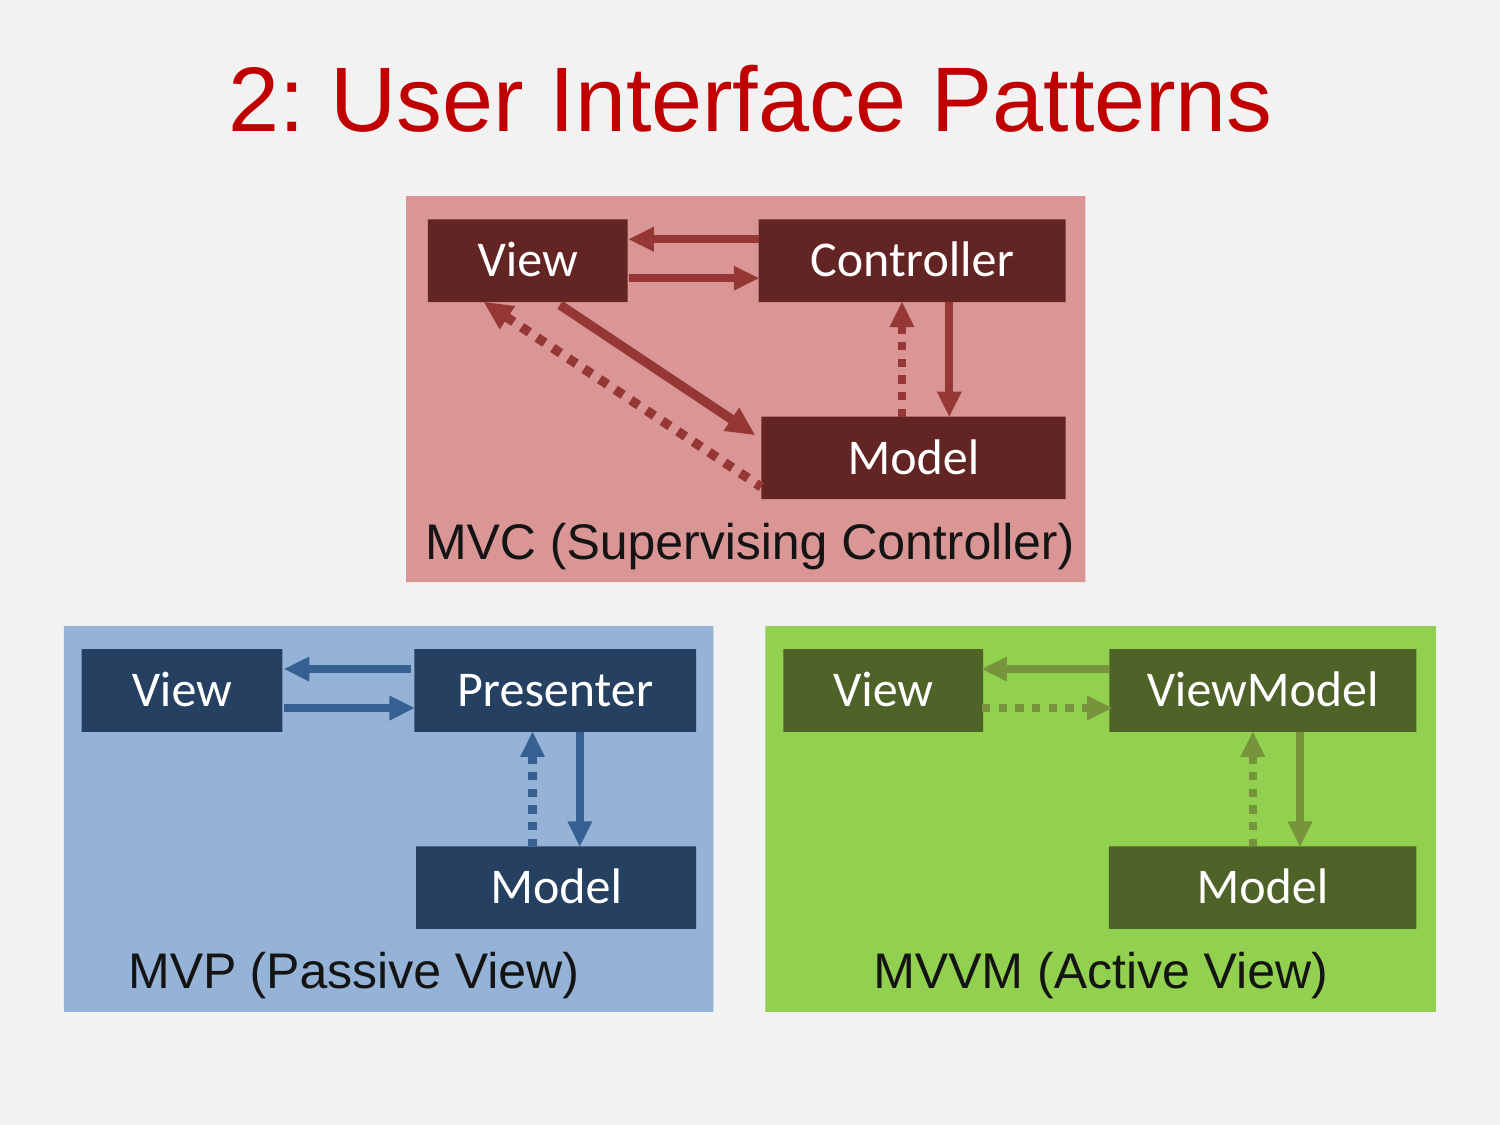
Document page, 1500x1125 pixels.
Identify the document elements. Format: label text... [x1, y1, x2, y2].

title 2: User Interface Patterns [76, 35, 1427, 154]
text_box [405, 195, 1095, 583]
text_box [63, 625, 1437, 1013]
